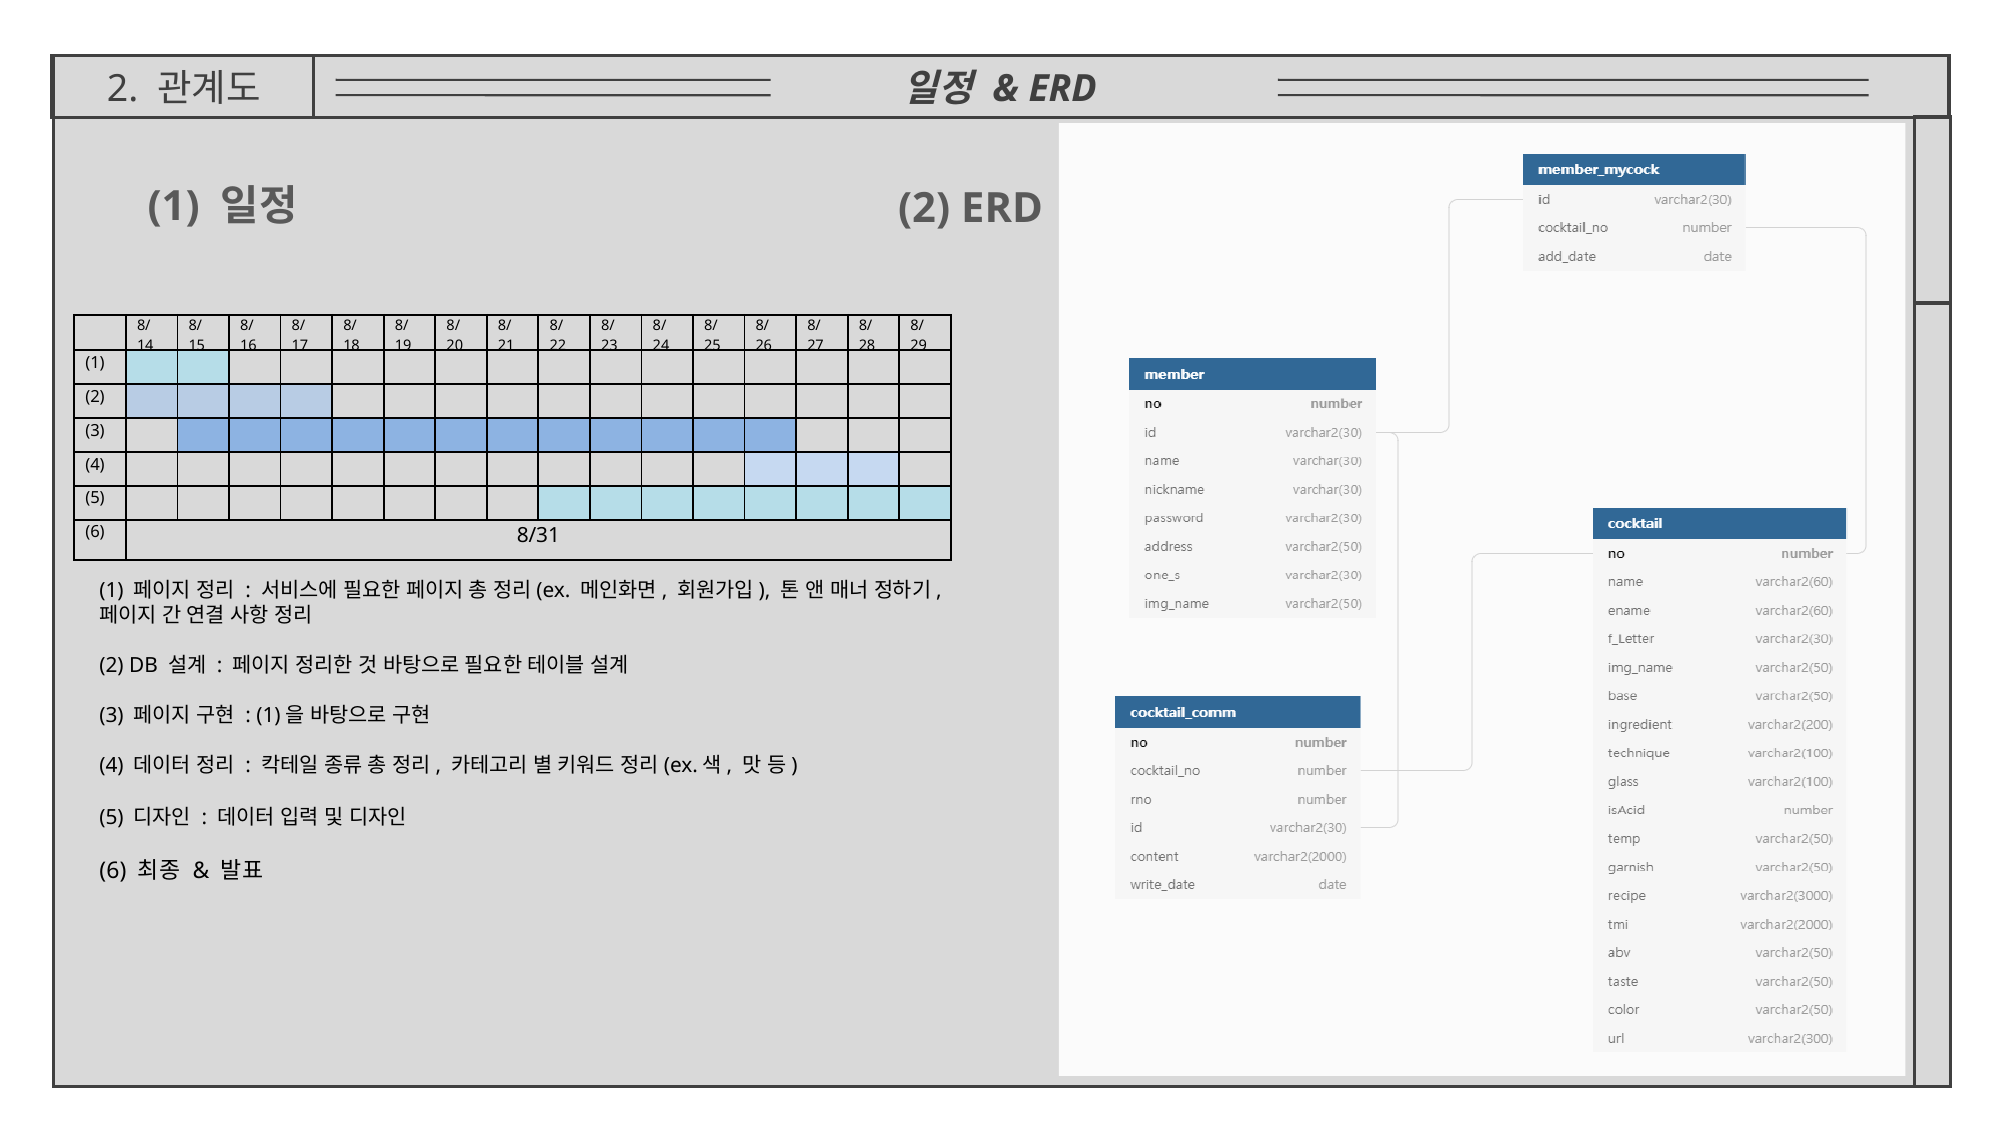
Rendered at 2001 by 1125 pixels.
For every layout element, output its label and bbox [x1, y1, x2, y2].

text_box [52, 55, 1951, 1087]
picture [1058, 123, 1906, 1076]
